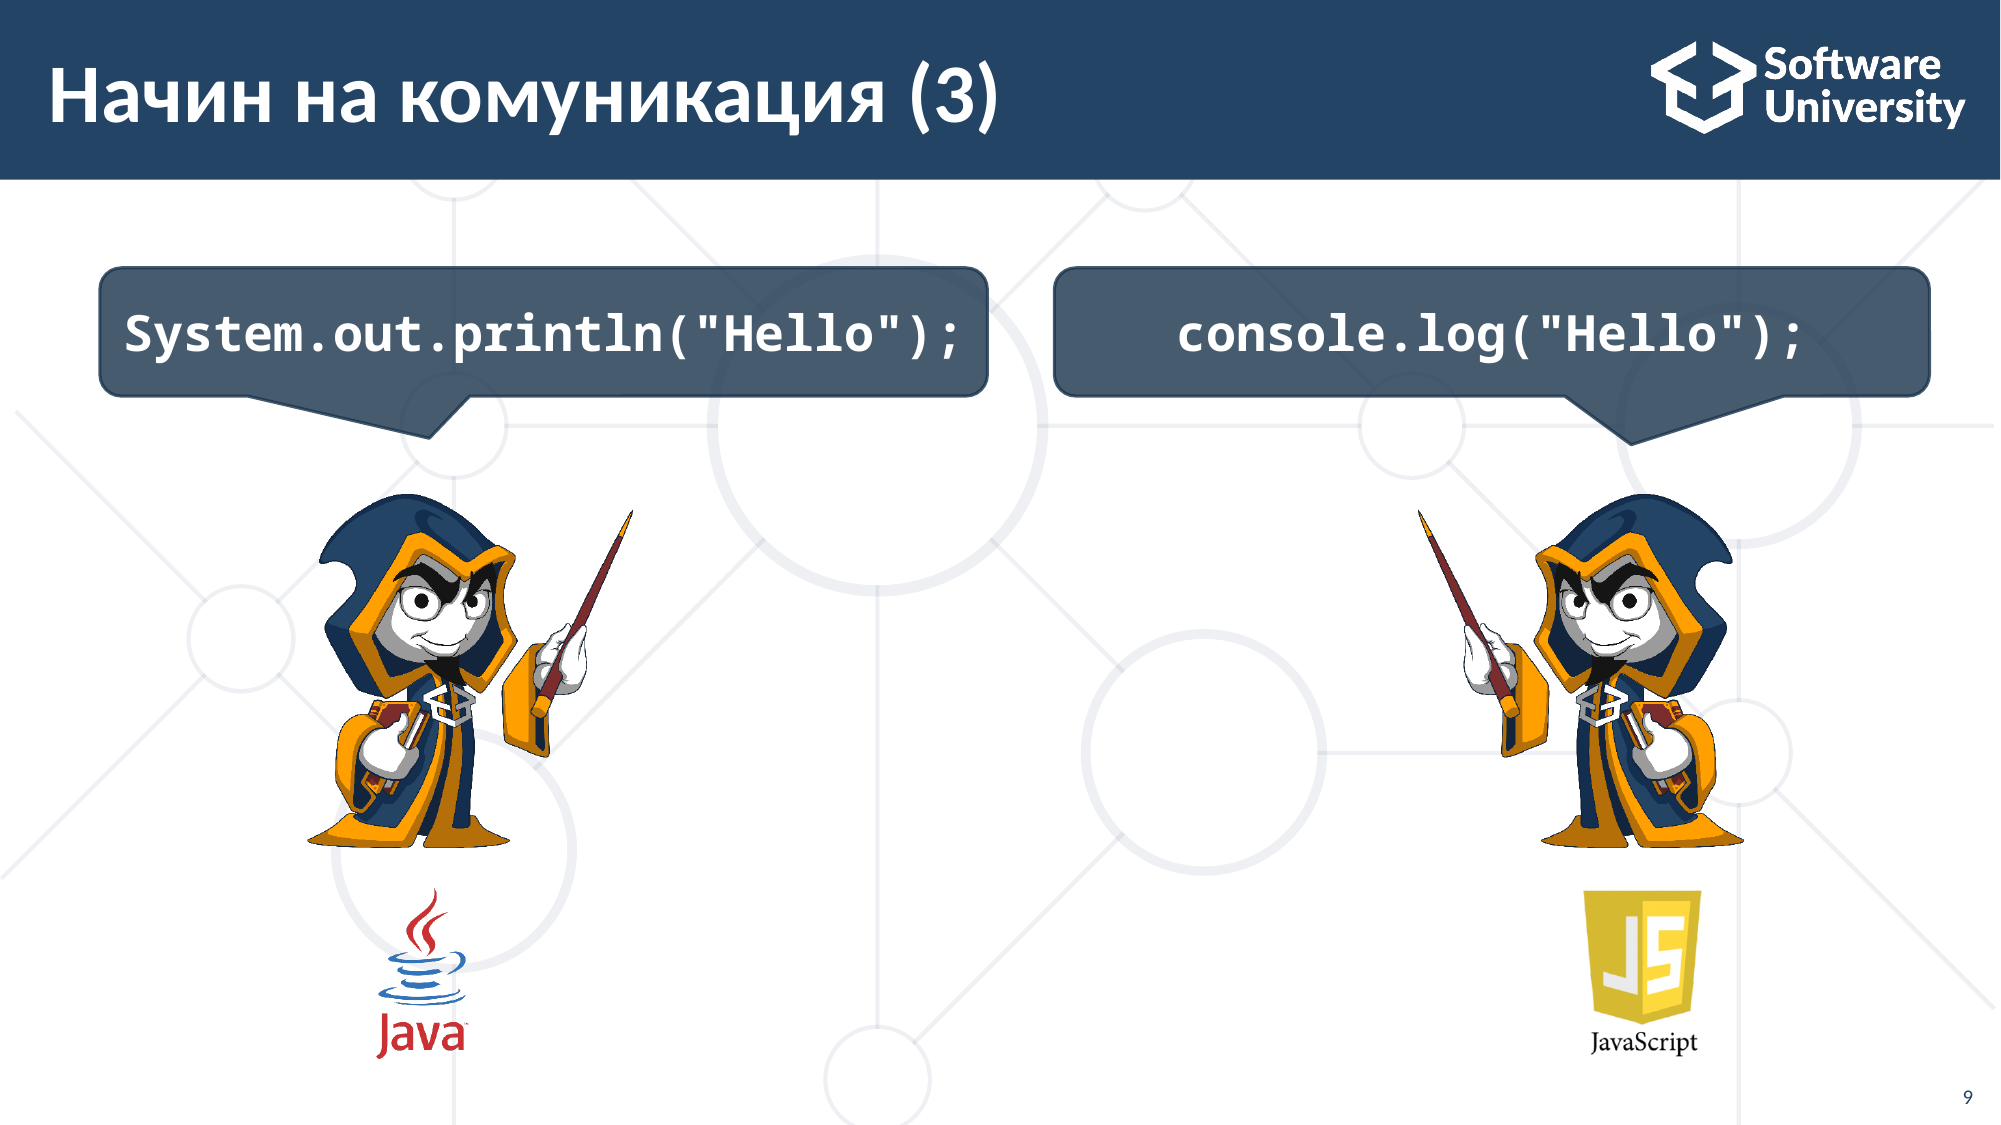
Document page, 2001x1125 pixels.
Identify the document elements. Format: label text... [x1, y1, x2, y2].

title Начин на комуникация (3) [31, 16, 1625, 162]
text_box System.out.println("Hello"); [97, 265, 990, 441]
text_box console.log("Hello"); [1052, 265, 1932, 447]
picture [1651, 41, 1966, 134]
picture [1554, 885, 1730, 1061]
slide_number 9 [1927, 1067, 1989, 1117]
picture [274, 462, 645, 863]
picture [1405, 462, 1776, 863]
picture [337, 885, 513, 1061]
